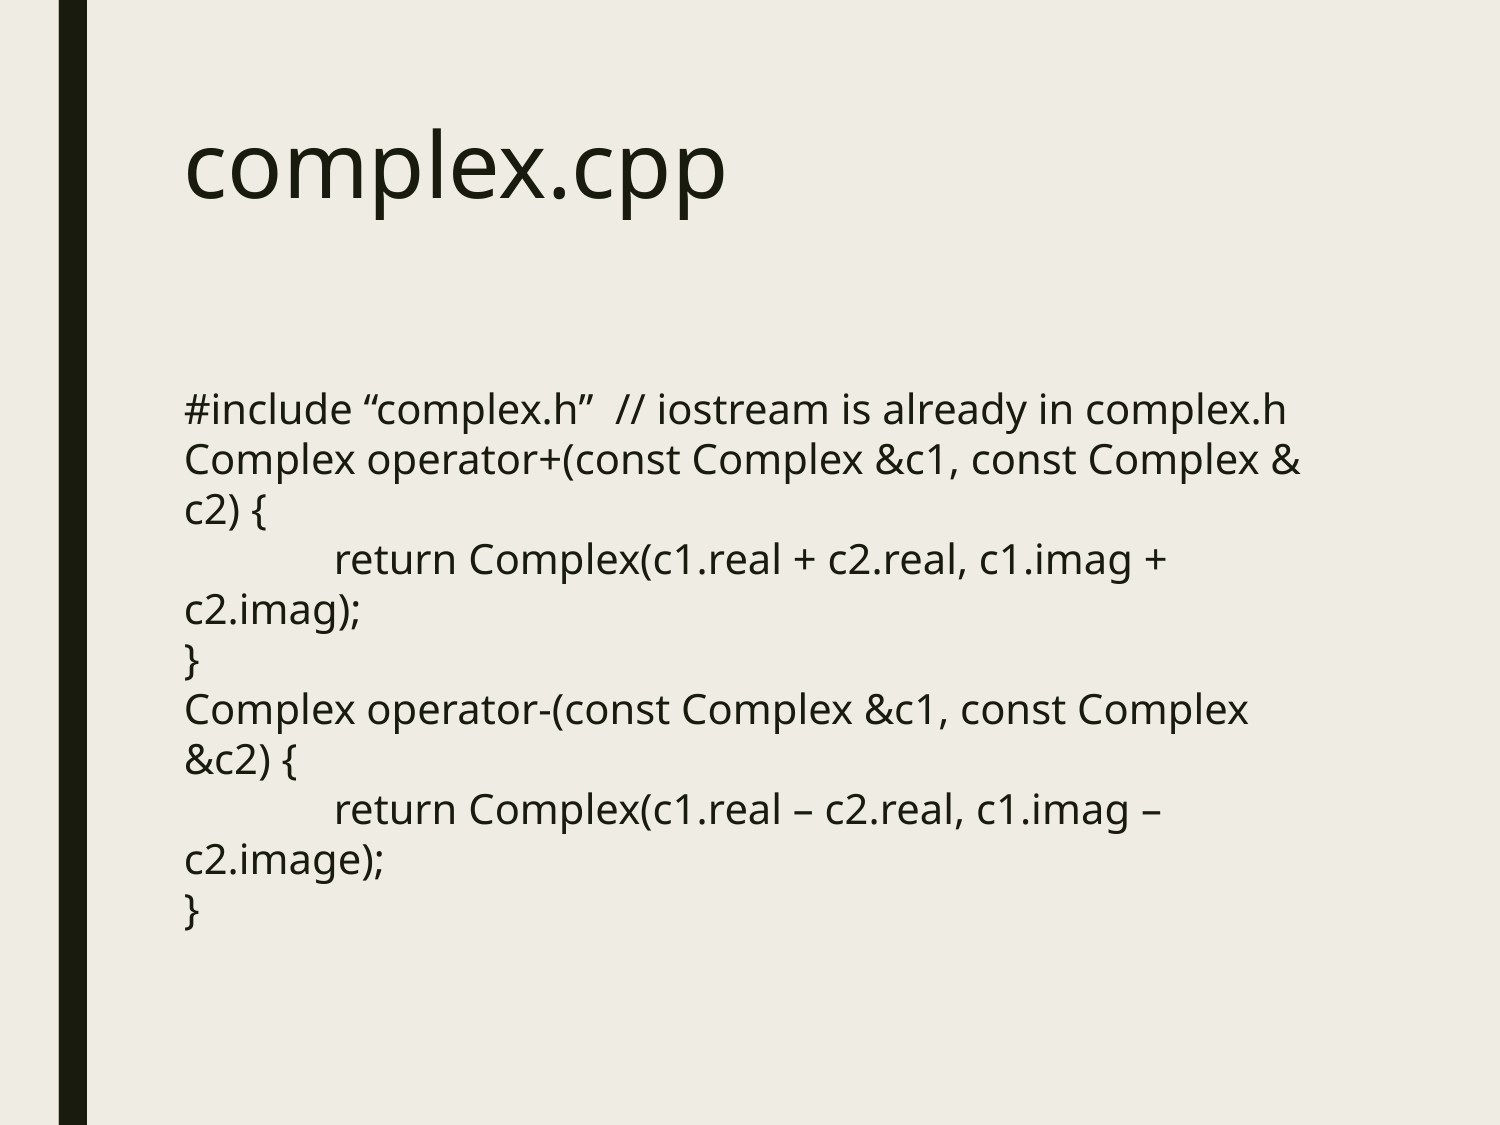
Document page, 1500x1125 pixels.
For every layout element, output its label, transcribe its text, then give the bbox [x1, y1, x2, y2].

list #include “complex.h” // iostream is already in complex.h Complex operator+(const Complex &c1, const Complex & c2) { return Complex(c1.real + c2.real, c1.imag + c2.imag); } Complex operator-(const Complex &c1, const Complex &c2) { return Complex(c1.real – c2.real, c1.imag – c2.image); } [168, 375, 1351, 963]
title complex.cpp [168, 112, 1351, 357]
